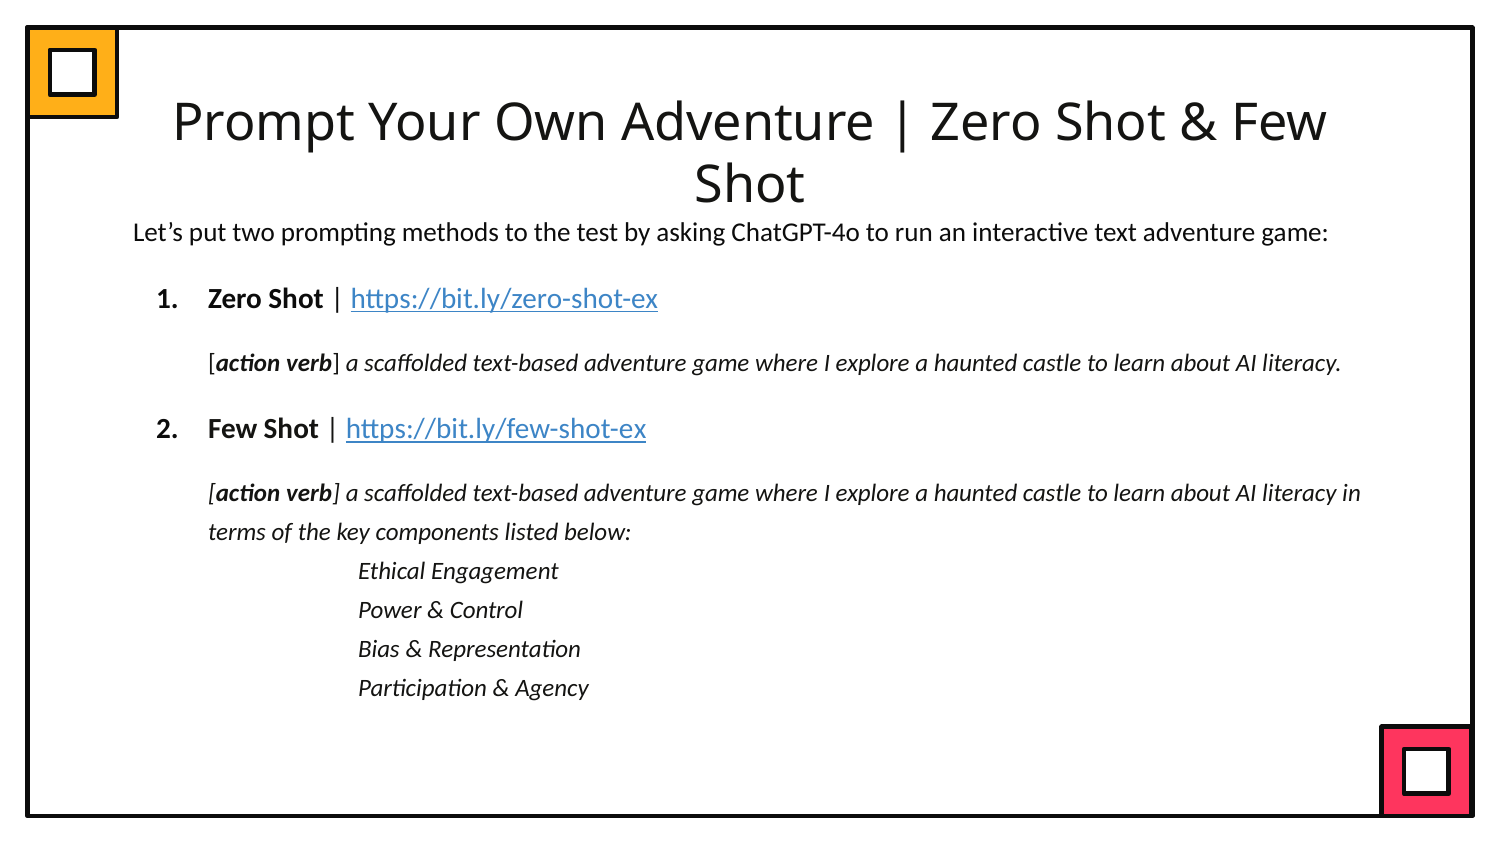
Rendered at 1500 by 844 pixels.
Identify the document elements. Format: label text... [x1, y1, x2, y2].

list Let’s put two prompting methods to the test by asking ChatGPT-4o to run an interactive text adventure game: Zero Shot | https://bit.ly/zero-shot-ex [action verb] a scaffolded text-based adventure game where I explore a haunted castle to learn about AI literacy. Few Shot | https://bit.ly/few-shot-ex [action verb] a scaffolded text-based adventure game where I explore a haunted castle to learn about AI literacy in terms of the key components listed below: Ethical Engagement Power & Control Bias & Representation Participation & Agency [118, 199, 1382, 722]
title Prompt Your Own Adventure | Zero Shot & Few Shot [118, 72, 1382, 167]
